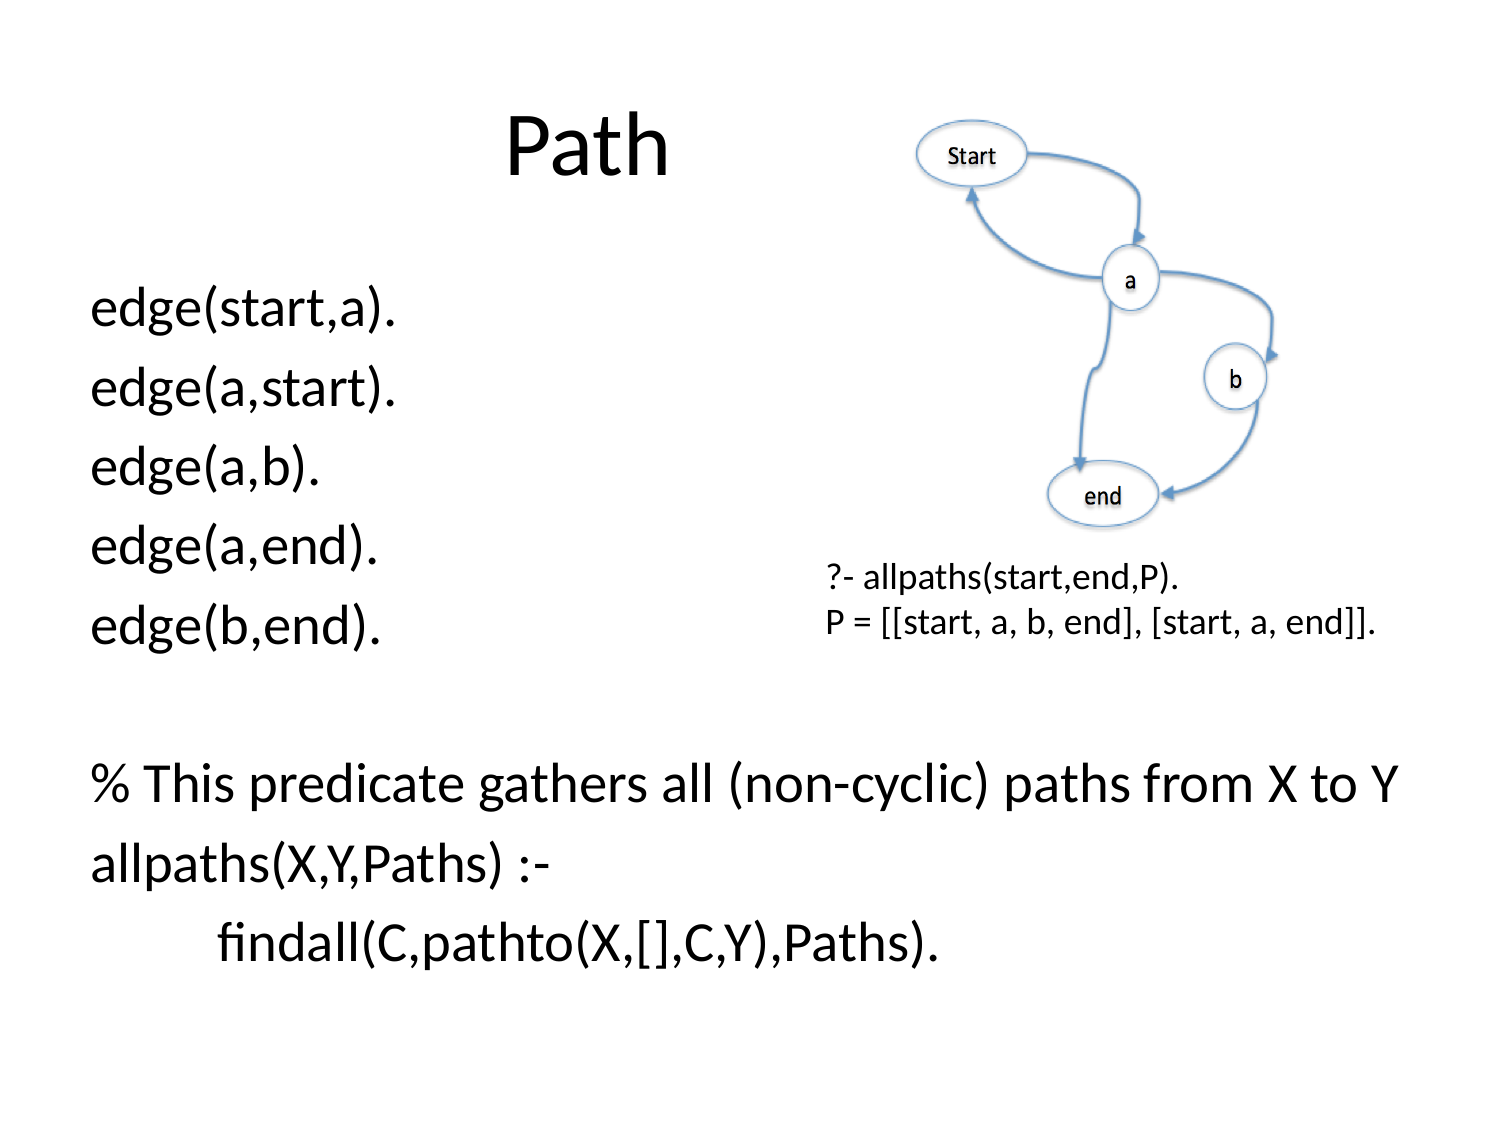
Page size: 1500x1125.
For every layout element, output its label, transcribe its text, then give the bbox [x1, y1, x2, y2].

text_box ?- allpaths(start,end,P). P = [[start, a, b, end], [start, a, end]]. [810, 572, 1393, 650]
list edge(start,a). edge(a,start). edge(a,b). edge(a,end). edge(b,end). % This predicate gathers all (non-cyclic) paths from X to Y allpaths(X,Y,Paths) :- findall(C,pathto(X,[],C,Y),Paths). [75, 262, 1425, 1005]
title Path [75, 45, 812, 233]
picture [814, 44, 1477, 568]
